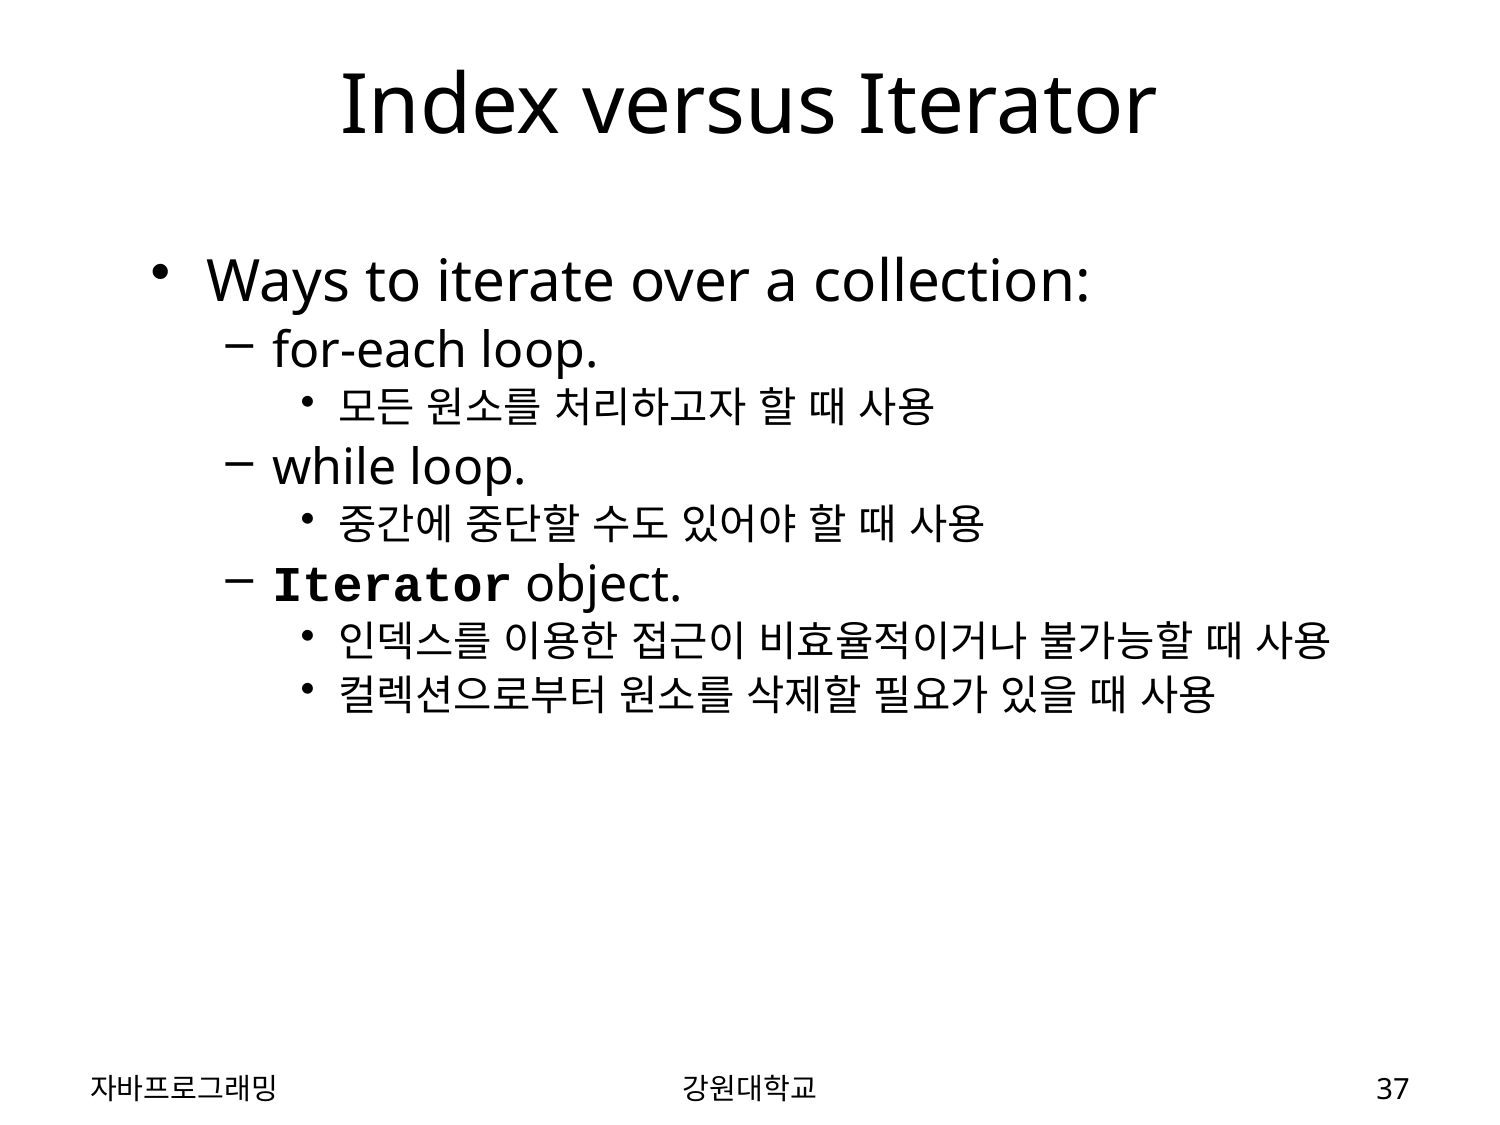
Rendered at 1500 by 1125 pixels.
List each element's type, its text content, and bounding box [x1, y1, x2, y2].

text_box Index versus Iterator [112, 42, 1388, 231]
slide_number 37 [1074, 1062, 1426, 1103]
footer 강원대학교 [512, 1062, 988, 1103]
text_box Ways to iterate over a collection: for-each loop. 모든 원소를 처리하고자 할 때 사용 while loop. 중간에 중단할 수도 있어야 할 때 사용 Iterator object. 인덱스를 이용한 접근이 비효율적이거나 불가능할 때 사용 컬렉션으로부터 원소를 삭제할 필요가 있을 때 사용 [135, 243, 1361, 944]
slide_number 자바프로그래밍 [74, 1062, 476, 1103]
